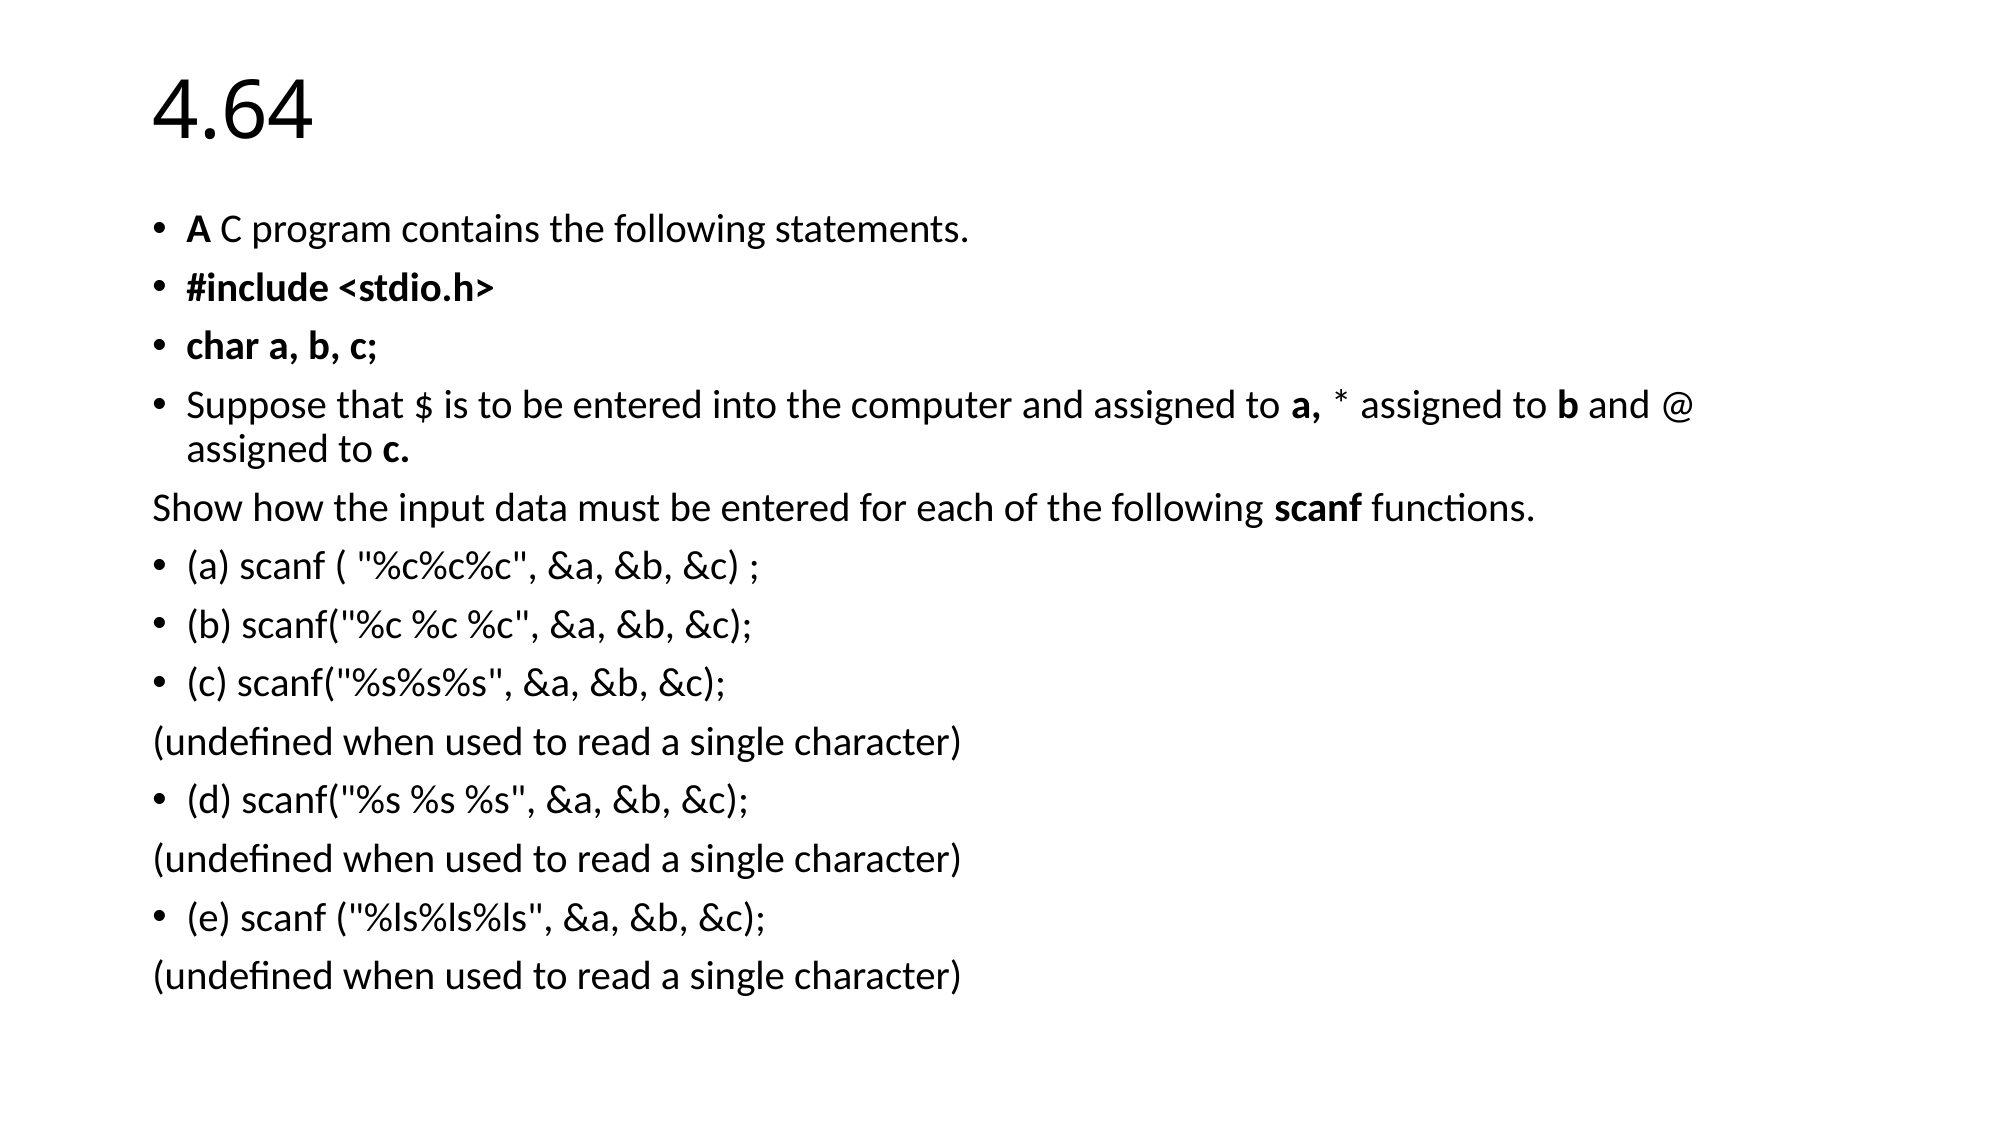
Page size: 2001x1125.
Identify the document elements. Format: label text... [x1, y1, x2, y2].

title 4.64 [137, 59, 1863, 164]
list A C program contains the following statements. #include <stdio.h> char a, b, c; Suppose that $ is to be entered into the computer and assigned to a, * assigned to b and @ assigned to c. Show how the input data must be entered for each of the following scanf functions. (a) scanf ( "%c%c%c", &a, &b, &c) ; (b) scanf("%c %c %c", &a, &b, &c); (c) scanf("%s%s%s", &a, &b, &c); (undefined when used to read a single character) (d) scanf("%s %s %s", &a, &b, &c); (undefined when used to read a single character) (e) scanf ("%ls%ls%ls", &a, &b, &c); (undefined when used to read a single character) [137, 200, 1863, 1014]
